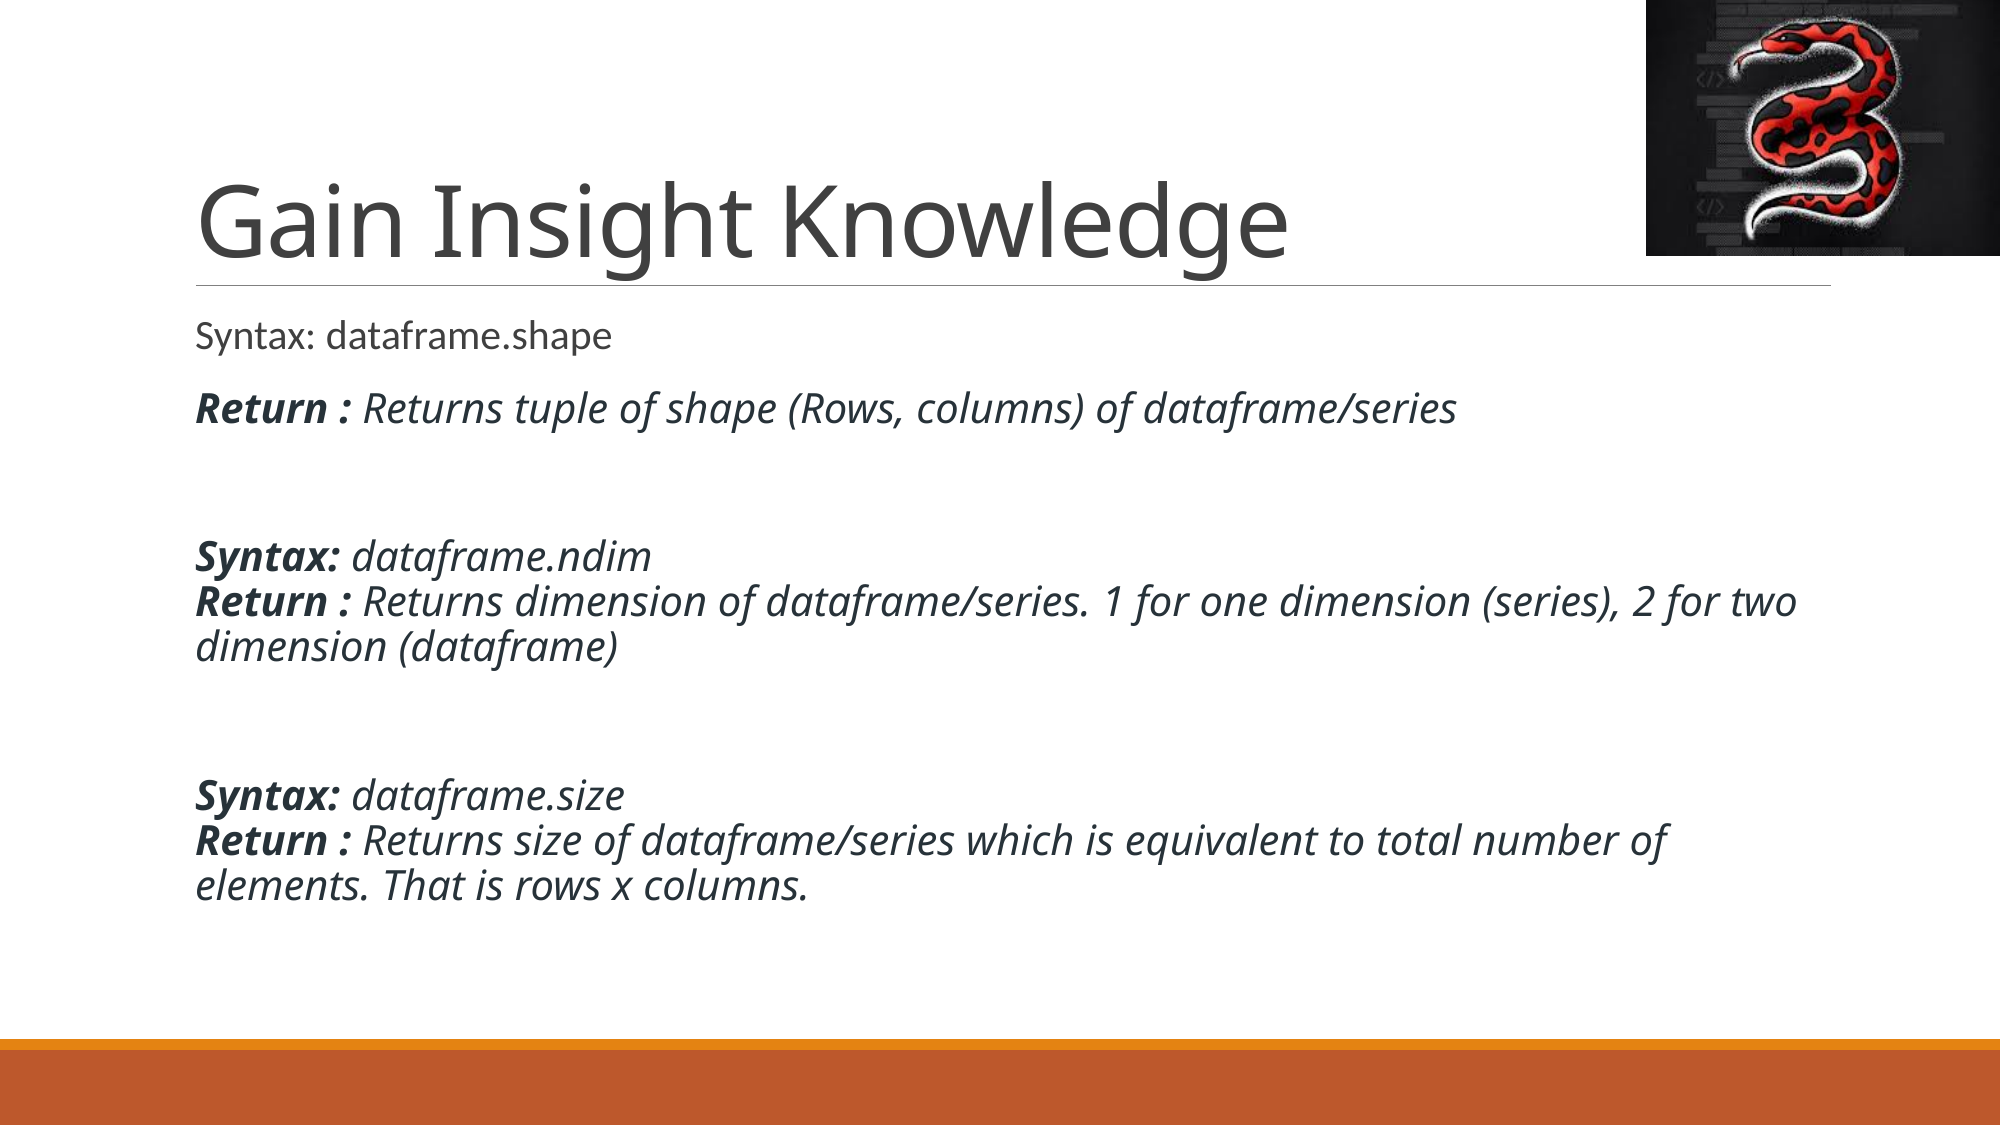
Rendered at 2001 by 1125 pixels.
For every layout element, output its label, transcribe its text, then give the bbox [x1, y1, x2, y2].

list Syntax: dataframe.shape Return : Returns tuple of shape (Rows, columns) of dataframe/series Syntax: dataframe.ndim Return : Returns dimension of dataframe/series. 1 for one dimension (series), 2 for two dimension (dataframe) Syntax: dataframe.size Return : Returns size of dataframe/series which is equivalent to total number of elements. That is rows x columns. [180, 305, 1830, 966]
picture [1646, 0, 2000, 257]
title Gain Insight Knowledge [180, 47, 1830, 285]
